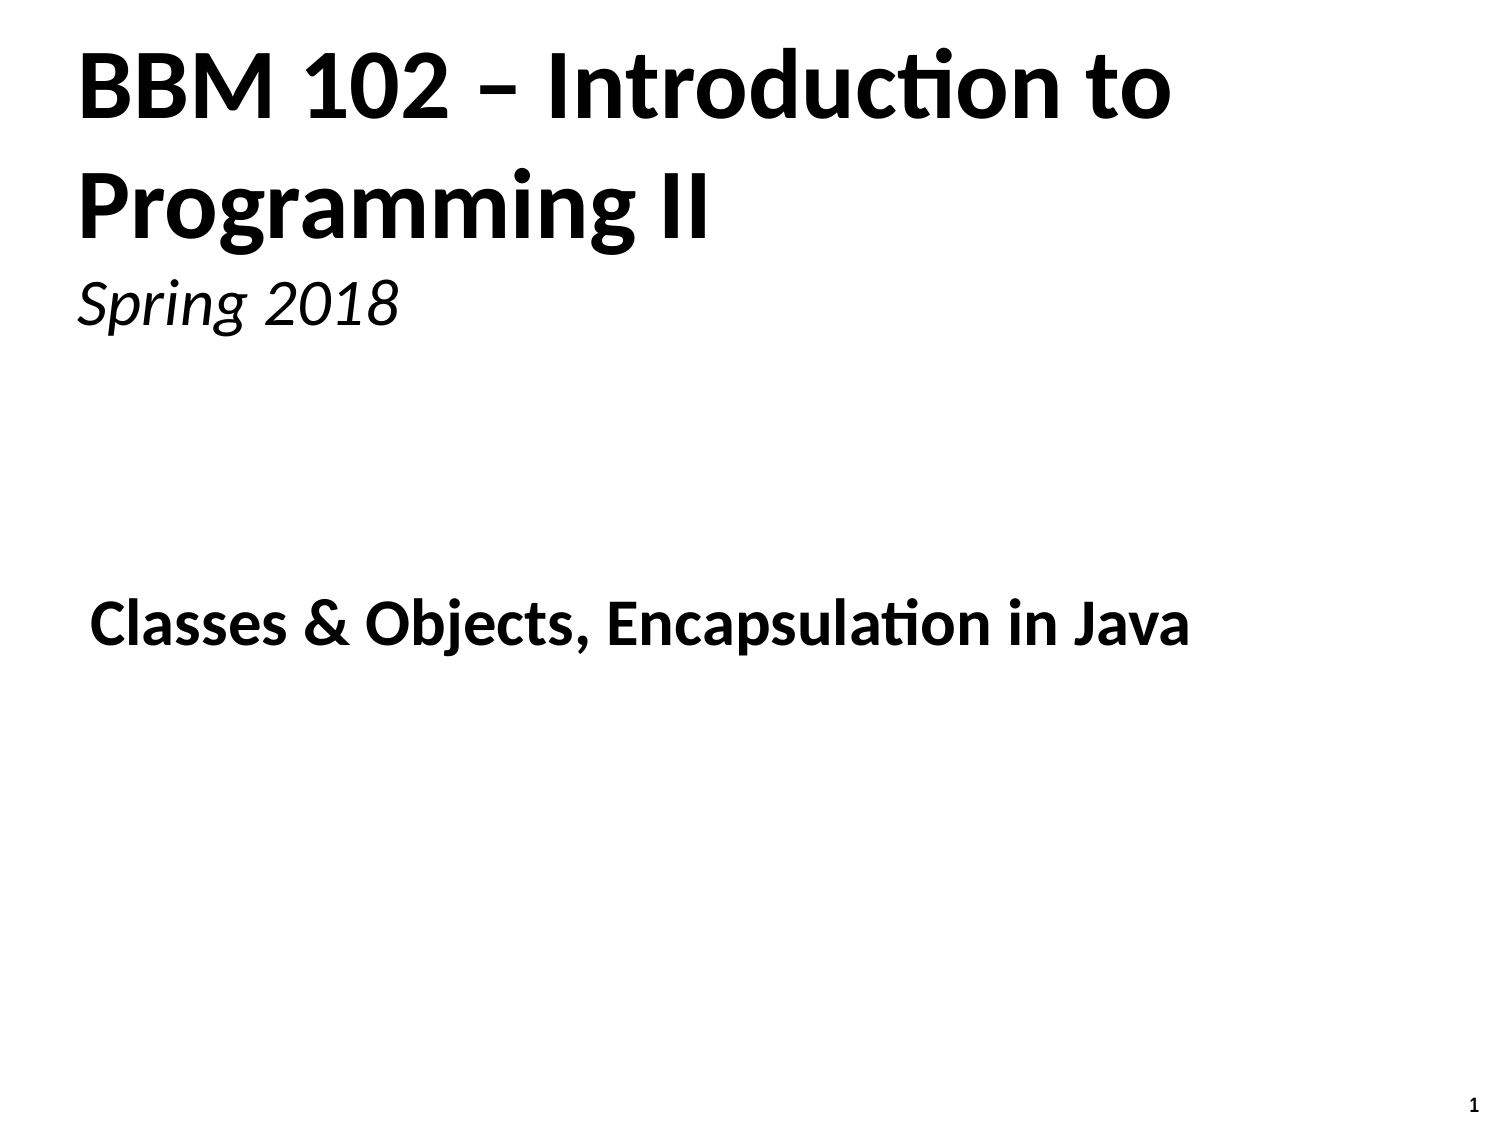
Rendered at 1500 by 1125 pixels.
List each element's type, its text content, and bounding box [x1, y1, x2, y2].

text_box Classes & Objects, Encapsulation in Java [74, 474, 1335, 763]
text_box BBM 102 – Introduction to Programming II Spring 2018 [62, 37, 1425, 320]
